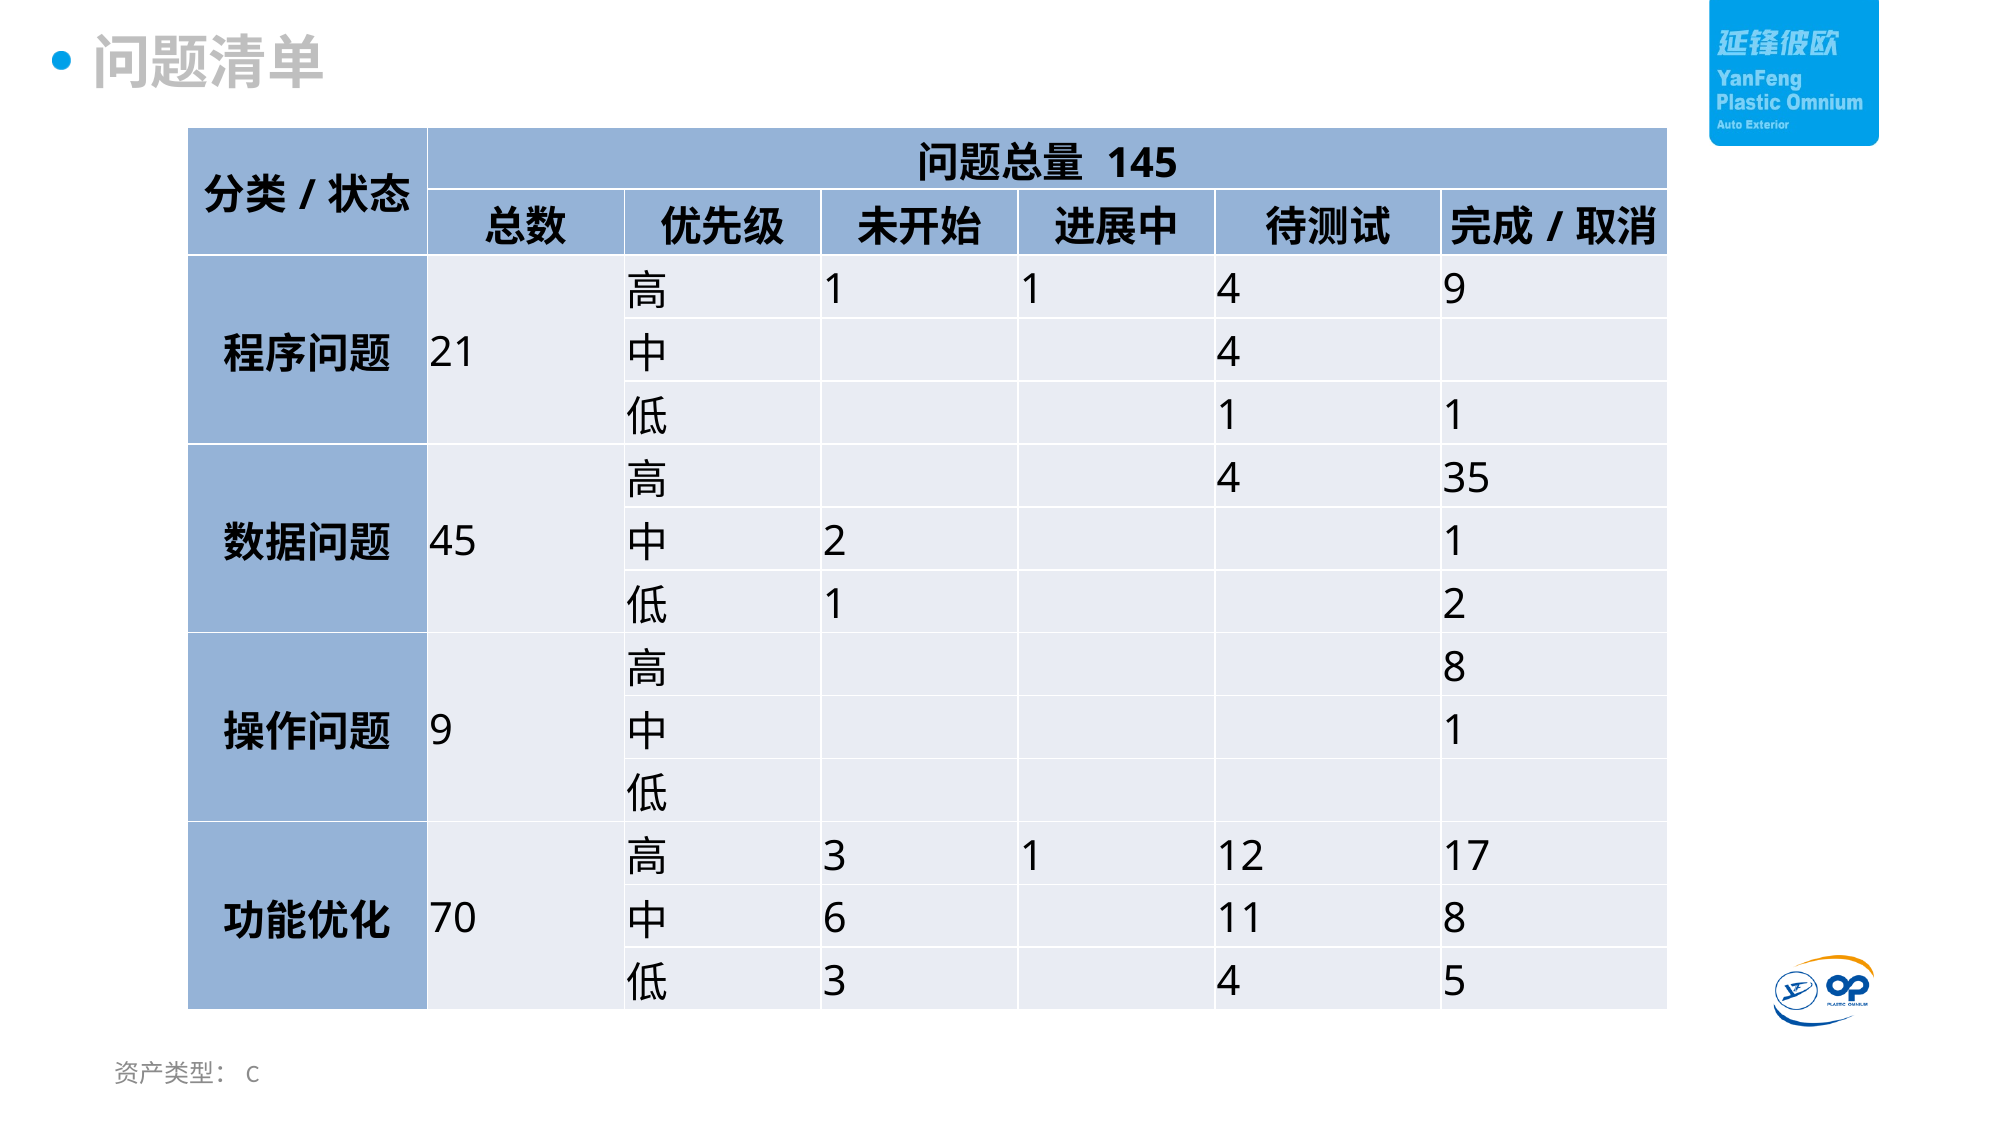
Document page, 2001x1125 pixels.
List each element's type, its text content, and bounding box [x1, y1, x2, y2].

picture [1776, 121, 1788, 128]
table_cell [1019, 948, 1214, 1009]
table_cell 低 [625, 571, 820, 632]
table_cell 优先级 [625, 190, 820, 254]
table_cell [1216, 571, 1440, 632]
picture [1743, 74, 1752, 85]
table_cell [1019, 696, 1214, 758]
picture [1788, 31, 1808, 55]
table_cell 数据问题 [188, 445, 427, 632]
picture [1731, 74, 1740, 85]
picture [1791, 74, 1800, 90]
table_cell 4 [1216, 948, 1440, 1009]
table_cell 12 [1216, 822, 1440, 884]
table_cell 1 [1216, 382, 1440, 443]
table_cell [1216, 508, 1440, 569]
table_cell 3 [822, 822, 1017, 884]
table_header 分类/状态 [188, 128, 427, 254]
table_cell 17 [1442, 822, 1667, 884]
picture [1735, 98, 1744, 109]
table_cell 1 [1442, 508, 1667, 569]
slide_number 资产类型：C [99, 1042, 567, 1103]
table_cell 9 [428, 633, 624, 821]
table_cell 总数 [428, 190, 624, 254]
table_cell 1 [1442, 382, 1667, 443]
table_cell [1216, 633, 1440, 695]
table_cell 6 [822, 885, 1017, 946]
table_cell 中 [625, 885, 820, 946]
table_cell [1019, 571, 1214, 632]
picture [1811, 30, 1838, 55]
table_cell [1442, 759, 1667, 821]
table_cell 8 [1442, 885, 1667, 946]
table_cell 2 [1442, 571, 1667, 632]
picture [1782, 31, 1790, 55]
table_cell [1019, 633, 1214, 695]
table_cell 35 [1442, 445, 1667, 506]
table_cell 1 [822, 571, 1017, 632]
table_cell [1019, 508, 1214, 569]
table_cell [822, 319, 1017, 380]
table_cell [822, 759, 1017, 821]
table_cell 8 [1442, 633, 1667, 695]
table_cell 1 [822, 256, 1017, 317]
table_cell 70 [428, 822, 624, 1009]
table_cell 1 [1019, 256, 1214, 317]
table_cell [822, 445, 1017, 506]
table_cell 21 [428, 256, 624, 443]
picture [1836, 99, 1845, 109]
table_cell 程序问题 [188, 256, 427, 443]
picture [1709, 138, 1715, 146]
table_cell 2 [822, 508, 1017, 569]
picture [1718, 70, 1730, 85]
table_cell 5 [1442, 948, 1667, 1009]
table_cell [1216, 759, 1440, 821]
table_cell 4 [1216, 256, 1440, 317]
table_cell [822, 696, 1017, 758]
table_cell [1019, 319, 1214, 380]
table_cell 功能优化 [188, 822, 427, 1009]
picture [1765, 98, 1779, 109]
table_cell 进展中 [1019, 190, 1214, 254]
table_cell 高 [625, 256, 820, 317]
picture [1747, 98, 1755, 109]
table_cell 4 [1216, 319, 1440, 380]
table_cell [822, 633, 1017, 695]
table_cell 3 [822, 948, 1017, 1009]
picture [1788, 94, 1816, 109]
picture [1755, 121, 1773, 128]
table_cell 中 [625, 696, 820, 758]
table_cell [1442, 319, 1667, 380]
picture [64, 50, 71, 56]
picture [1757, 96, 1762, 109]
picture [1819, 98, 1833, 109]
table_cell [1216, 696, 1440, 758]
picture [1771, 955, 1874, 1029]
table_cell [822, 382, 1017, 443]
table_cell 操作问题 [188, 633, 427, 821]
table_cell 完成/取消 [1442, 190, 1667, 254]
table_cell 9 [1442, 256, 1667, 317]
table_header 问题总量 145 [428, 128, 1667, 188]
picture [1718, 94, 1727, 109]
picture [1750, 30, 1778, 55]
table_cell 高 [625, 822, 820, 884]
table_cell 中 [625, 319, 820, 380]
table_cell 待测试 [1216, 190, 1440, 254]
table_cell 11 [1216, 885, 1440, 946]
table_cell [1019, 445, 1214, 506]
picture [1756, 70, 1764, 85]
picture [1718, 31, 1748, 55]
table_cell [1019, 885, 1214, 946]
table_cell 低 [625, 382, 820, 443]
table_cell 高 [625, 633, 820, 695]
table_cell 中 [625, 508, 820, 569]
table_cell [1019, 382, 1214, 443]
table_cell [1019, 759, 1214, 821]
table_cell 4 [1216, 445, 1440, 506]
table_cell 未开始 [822, 190, 1017, 254]
table_cell 1 [1019, 822, 1214, 884]
table_cell 高 [625, 445, 820, 506]
text_box 问题清单 [77, 17, 1574, 103]
picture [1718, 121, 1741, 128]
table_cell 1 [1442, 696, 1667, 758]
picture [1848, 98, 1862, 109]
table_cell 45 [428, 445, 624, 632]
table_cell 低 [625, 948, 820, 1009]
table_cell 低 [625, 759, 820, 821]
picture [1767, 74, 1788, 85]
